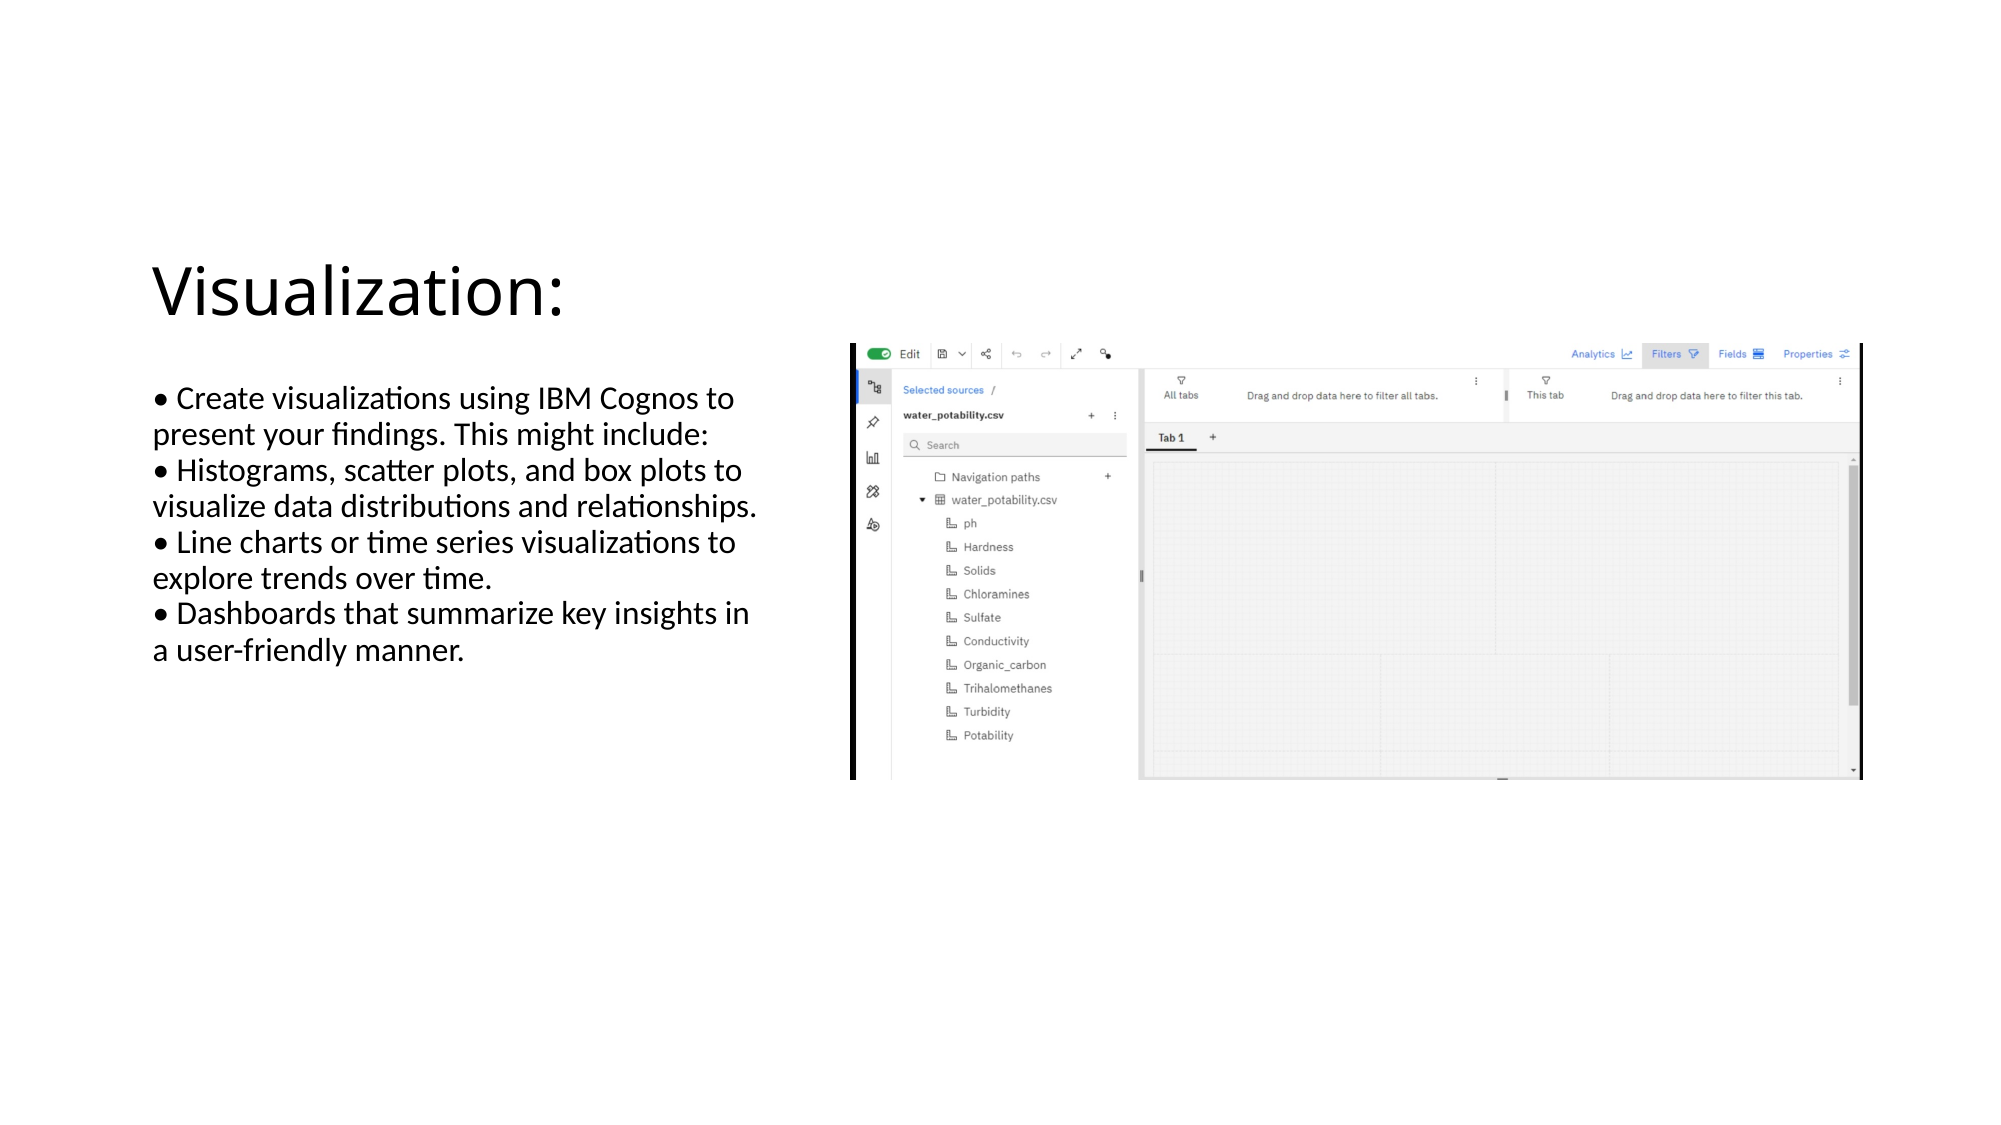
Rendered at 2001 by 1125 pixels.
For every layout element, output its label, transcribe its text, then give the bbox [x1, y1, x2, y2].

list • Create visualizations using IBM Cognos to present your findings. This might include: • Histograms, scatter plots, and box plots to visualize data distributions and relationships. • Line charts or time series visualizations to explore trends over time. • Dashboards that summarize key insights in a user-friendly manner. [137, 337, 783, 963]
title Visualization: [137, 75, 783, 337]
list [850, 343, 1863, 780]
